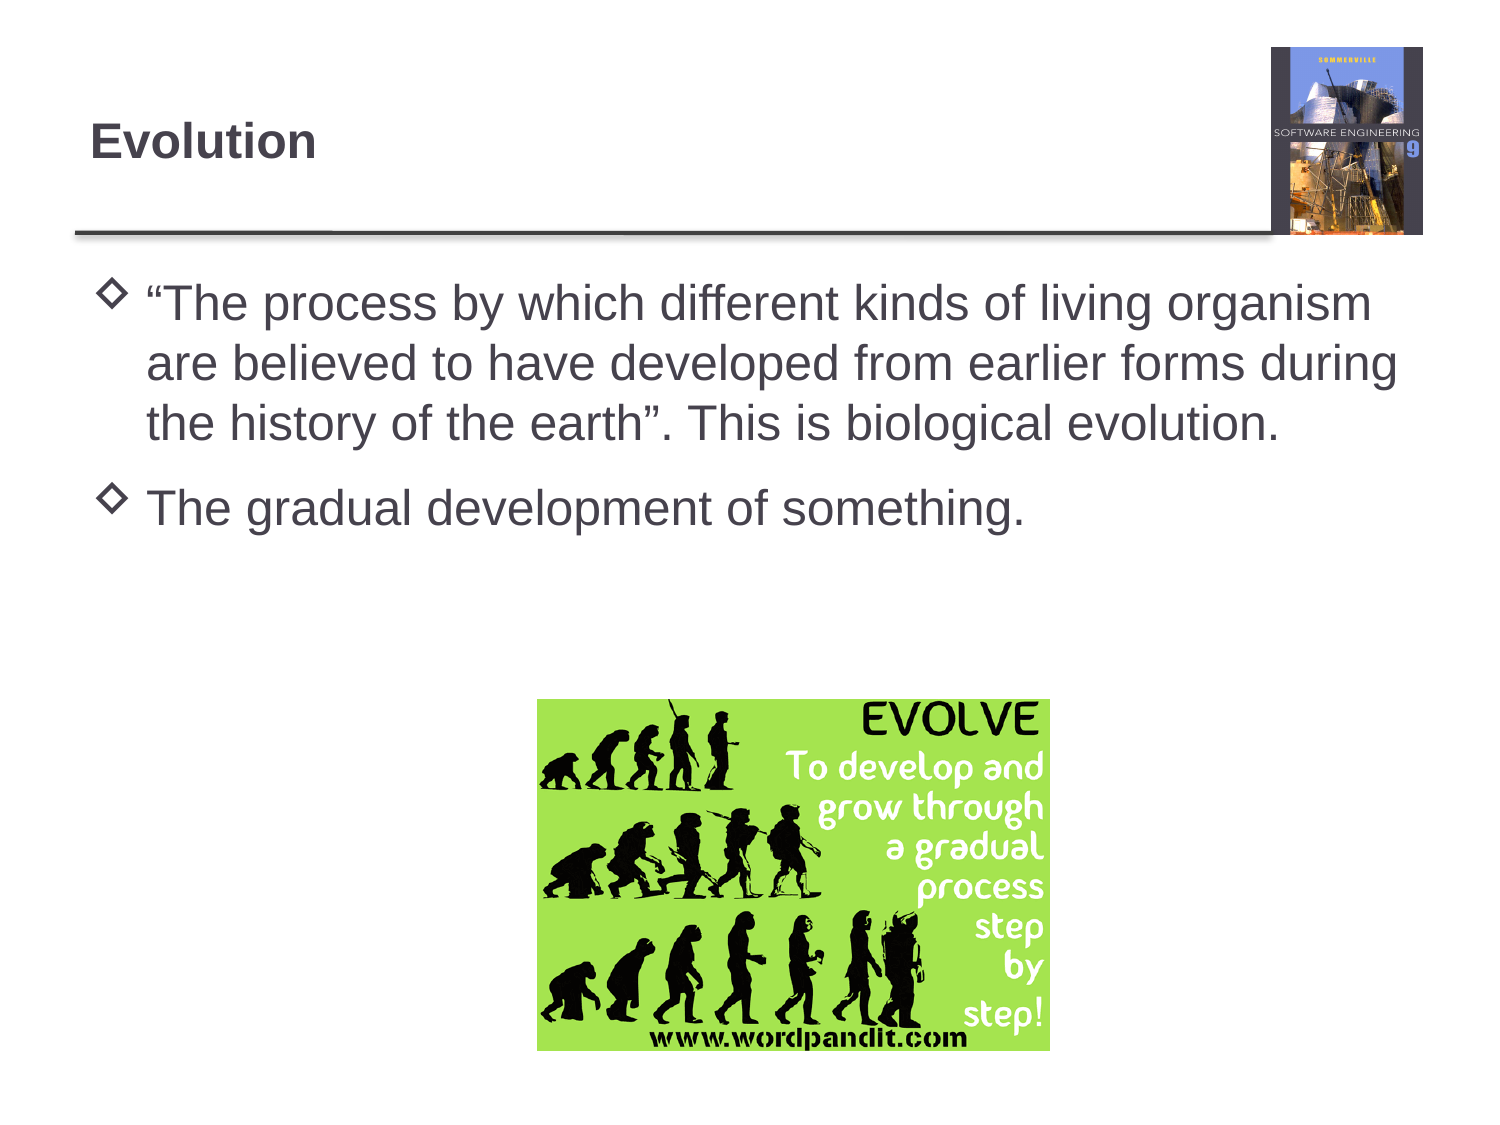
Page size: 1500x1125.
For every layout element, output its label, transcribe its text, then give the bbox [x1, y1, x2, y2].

picture [537, 699, 1051, 1052]
picture [1272, 47, 1423, 235]
text_box “The process by which different kinds of living organism are believed to have developed from earlier forms during the history of the earth”. This is biological evolution. The gradual development of something. [74, 262, 1425, 813]
text_box Evolution [75, 45, 1272, 233]
